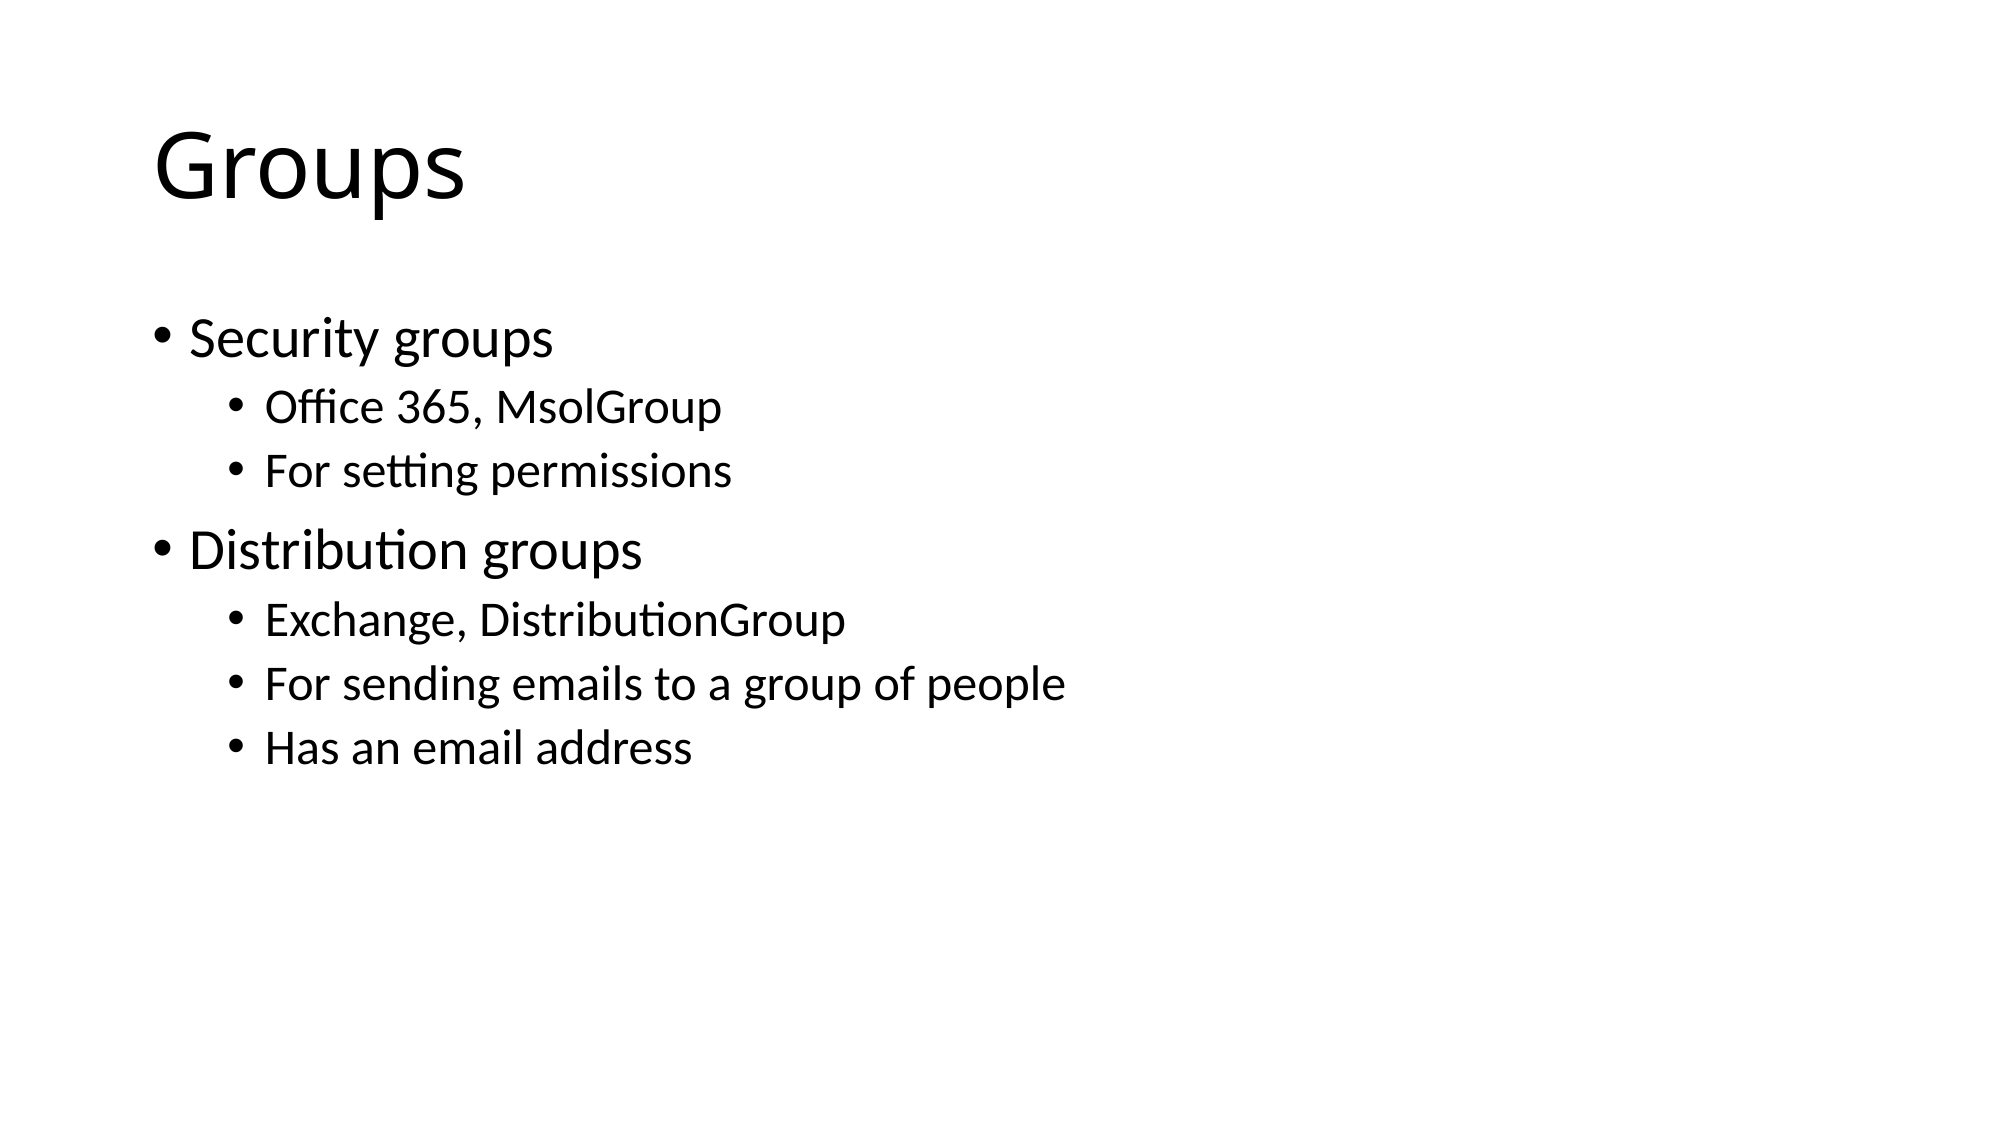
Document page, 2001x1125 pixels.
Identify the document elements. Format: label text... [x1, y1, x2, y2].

title Groups [137, 59, 1863, 278]
list Security groups Office 365, MsolGroup For setting permissions Distribution groups Exchange, DistributionGroup For sending emails to a group of people Has an email address [137, 299, 1863, 1014]
